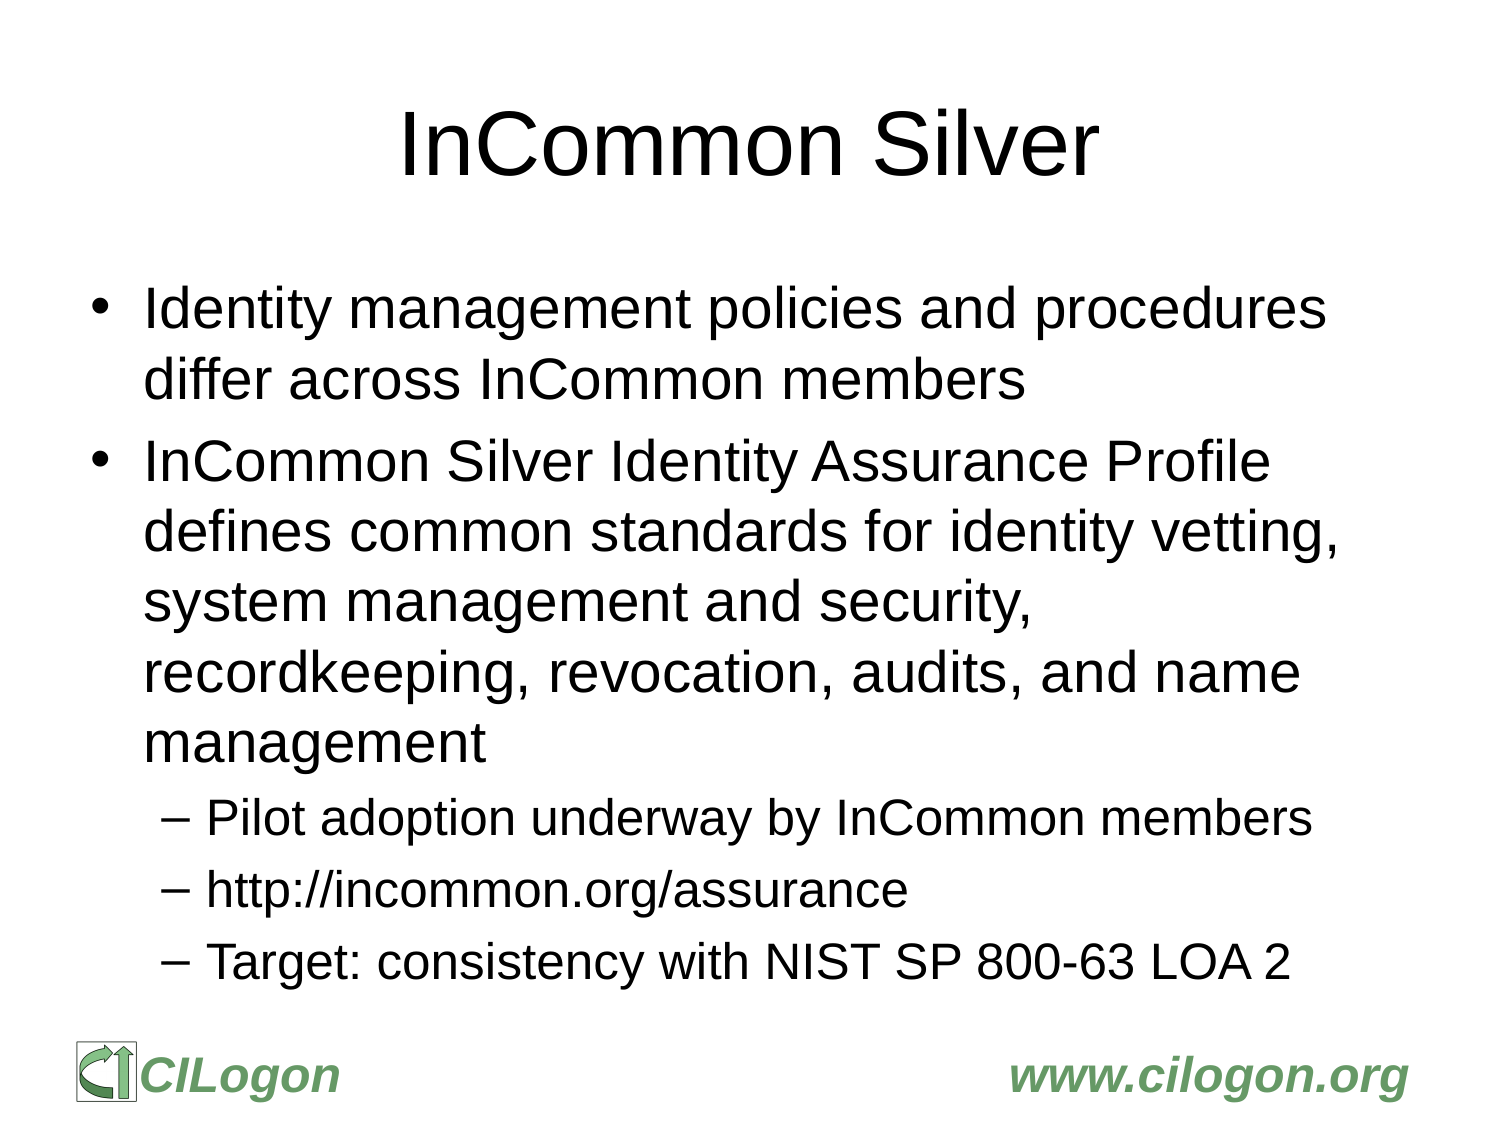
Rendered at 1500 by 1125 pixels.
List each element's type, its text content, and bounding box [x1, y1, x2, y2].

title InCommon Silver [75, 45, 1425, 233]
list Identity management policies and procedures differ across InCommon members InCommon Silver Identity Assurance Profile defines common standards for identity vetting, system management and security, recordkeeping, revocation, audits, and name management Pilot adoption underway by InCommon members http://incommon.org/assurance Target: consistency with NIST SP 800-63 LOA 2 [75, 262, 1425, 1005]
picture [75, 1040, 138, 1103]
